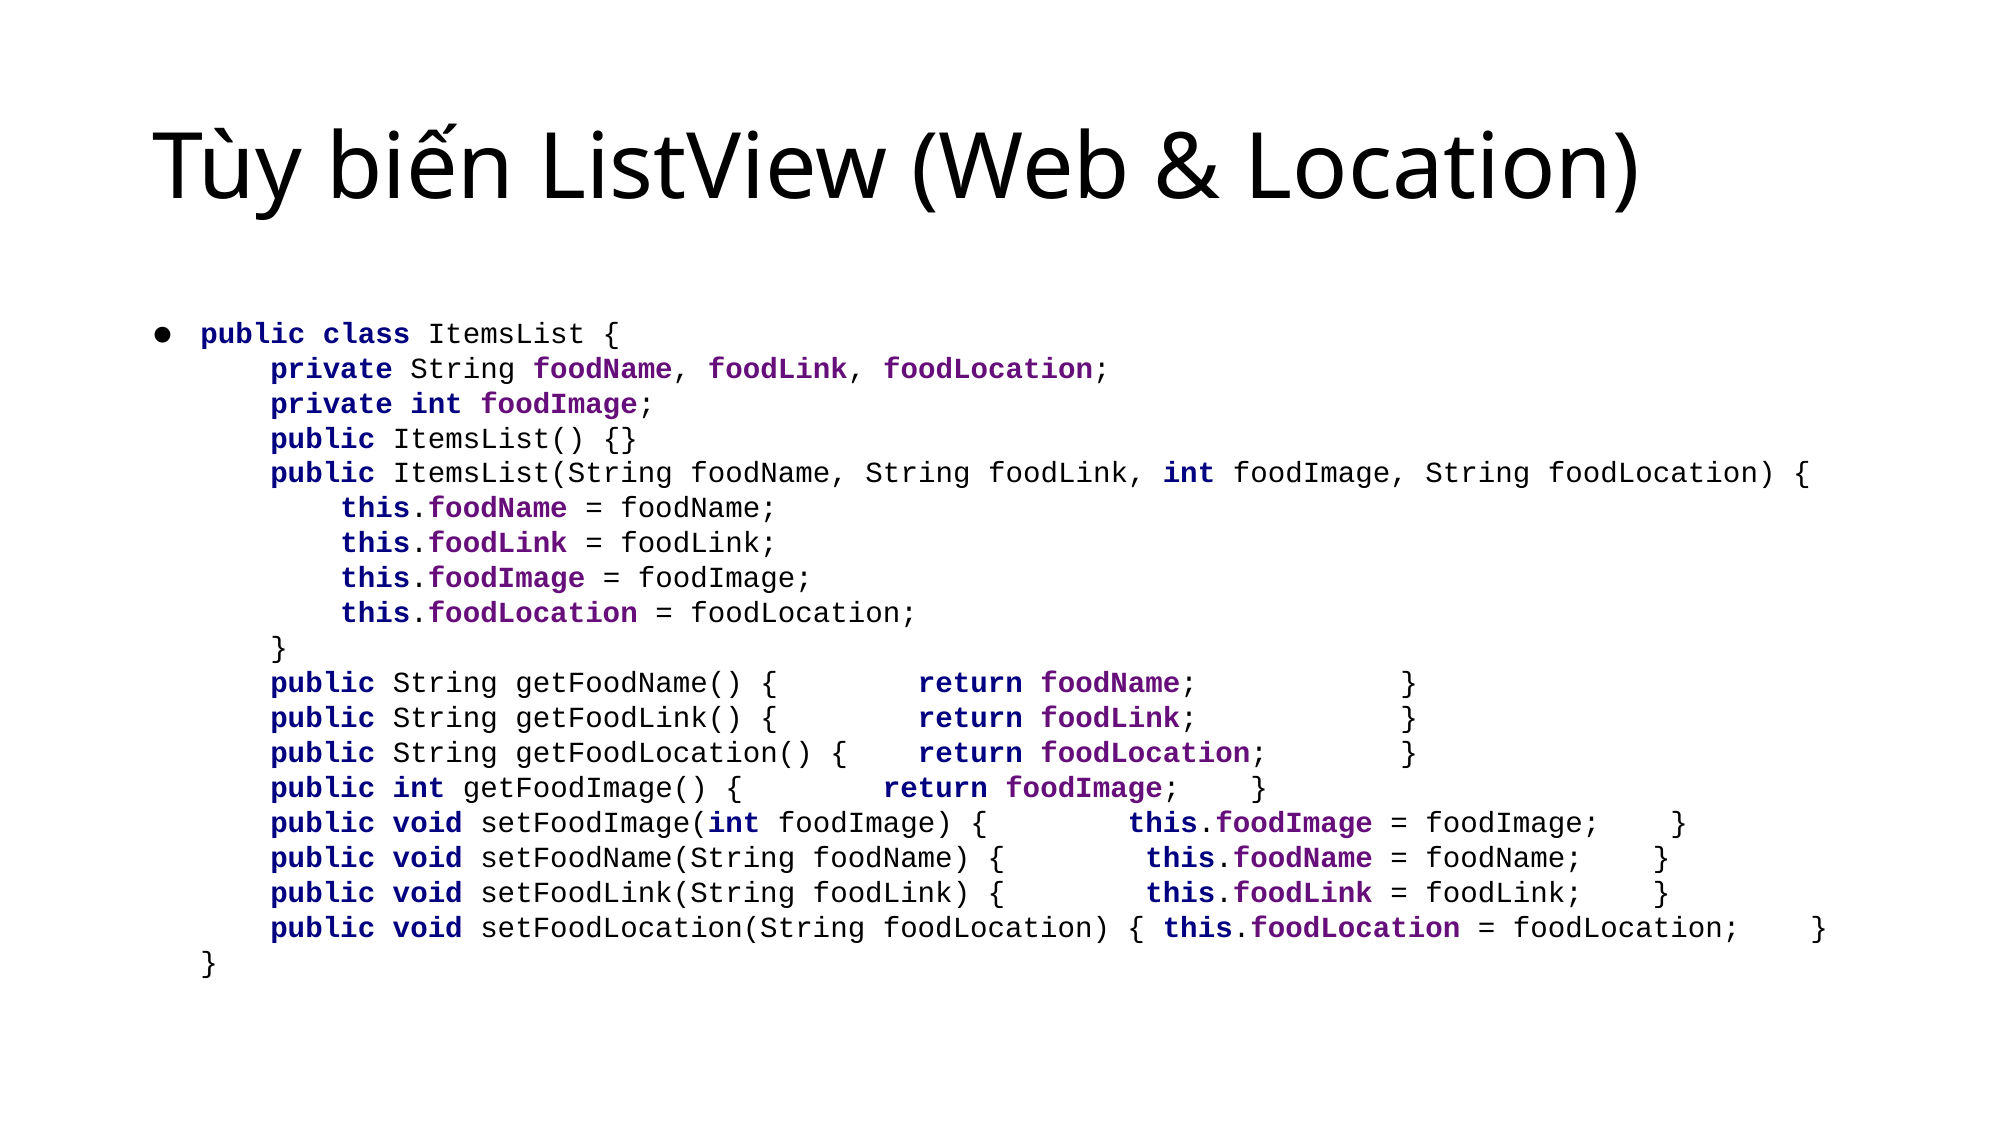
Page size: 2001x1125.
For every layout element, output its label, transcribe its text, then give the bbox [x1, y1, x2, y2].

text_box public class ItemsList { private String foodName, foodLink, foodLocation; private int foodImage; public ItemsList() {} public ItemsList(String foodName, String foodLink, int foodImage, String foodLocation) { this.foodName = foodName; this.foodLink = foodLink; this.foodImage = foodImage; this.foodLocation = foodLocation; } public String getFoodName() { return foodName; } public String getFoodLink() { return foodLink; } public String getFoodLocation() { return foodLocation; } public int getFoodImage() { return foodImage; } public void setFoodImage(int foodImage) { this.foodImage = foodImage; } public void setFoodName(String foodName) { this.foodName = foodName; } public void setFoodLink(String foodLink) { this.foodLink = foodLink; } public void setFoodLocation(String foodLocation) { this.foodLocation = foodLocation; } } [185, 306, 1844, 986]
title Tùy biến ListView (Web & Location) [137, 59, 1863, 278]
list Tạo lớp định nghĩa dữ liệu cho ListItem [137, 299, 1863, 1014]
